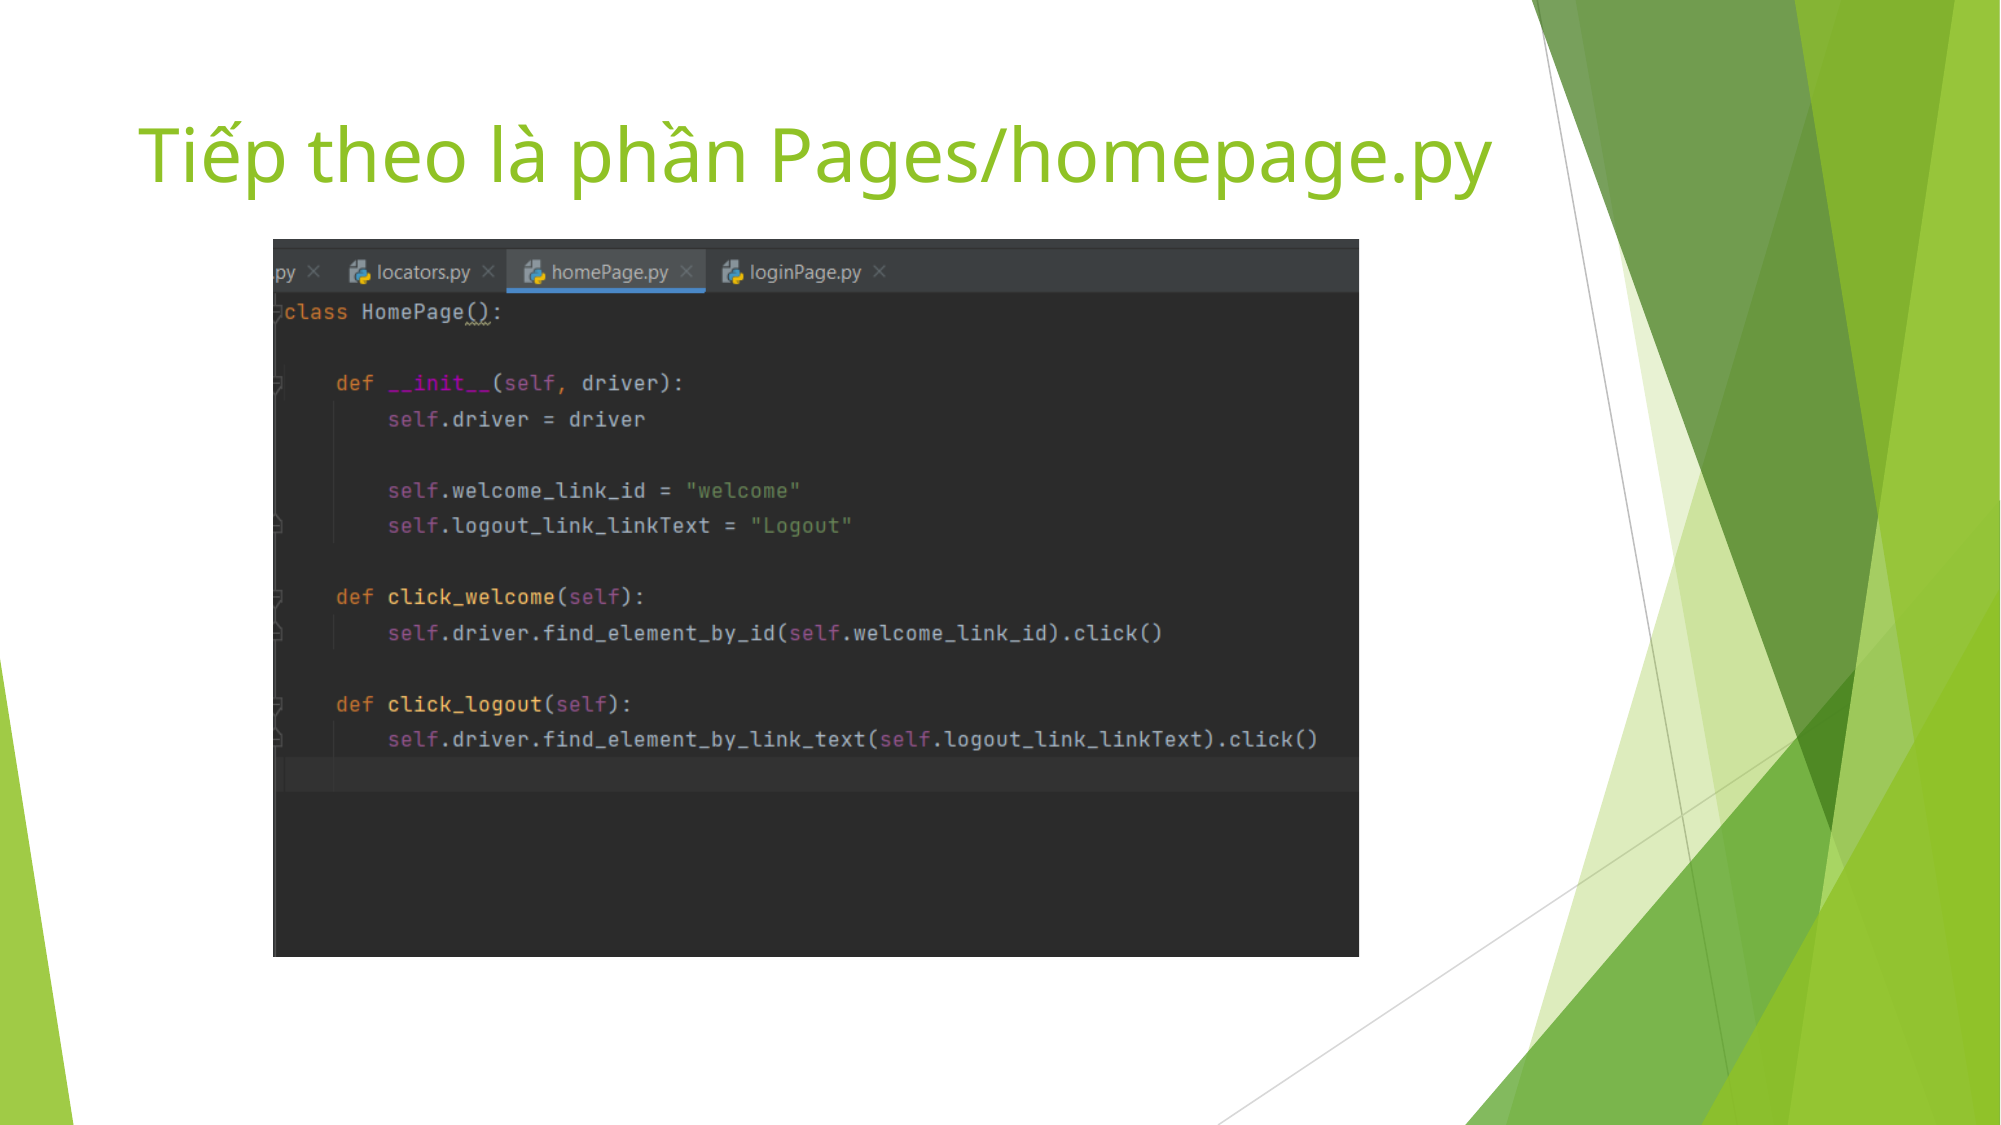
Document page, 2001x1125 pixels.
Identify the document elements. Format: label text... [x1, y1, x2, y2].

picture [272, 239, 1360, 957]
title Tiếp theo là phần Pages/homepage.py [111, 99, 1522, 1033]
